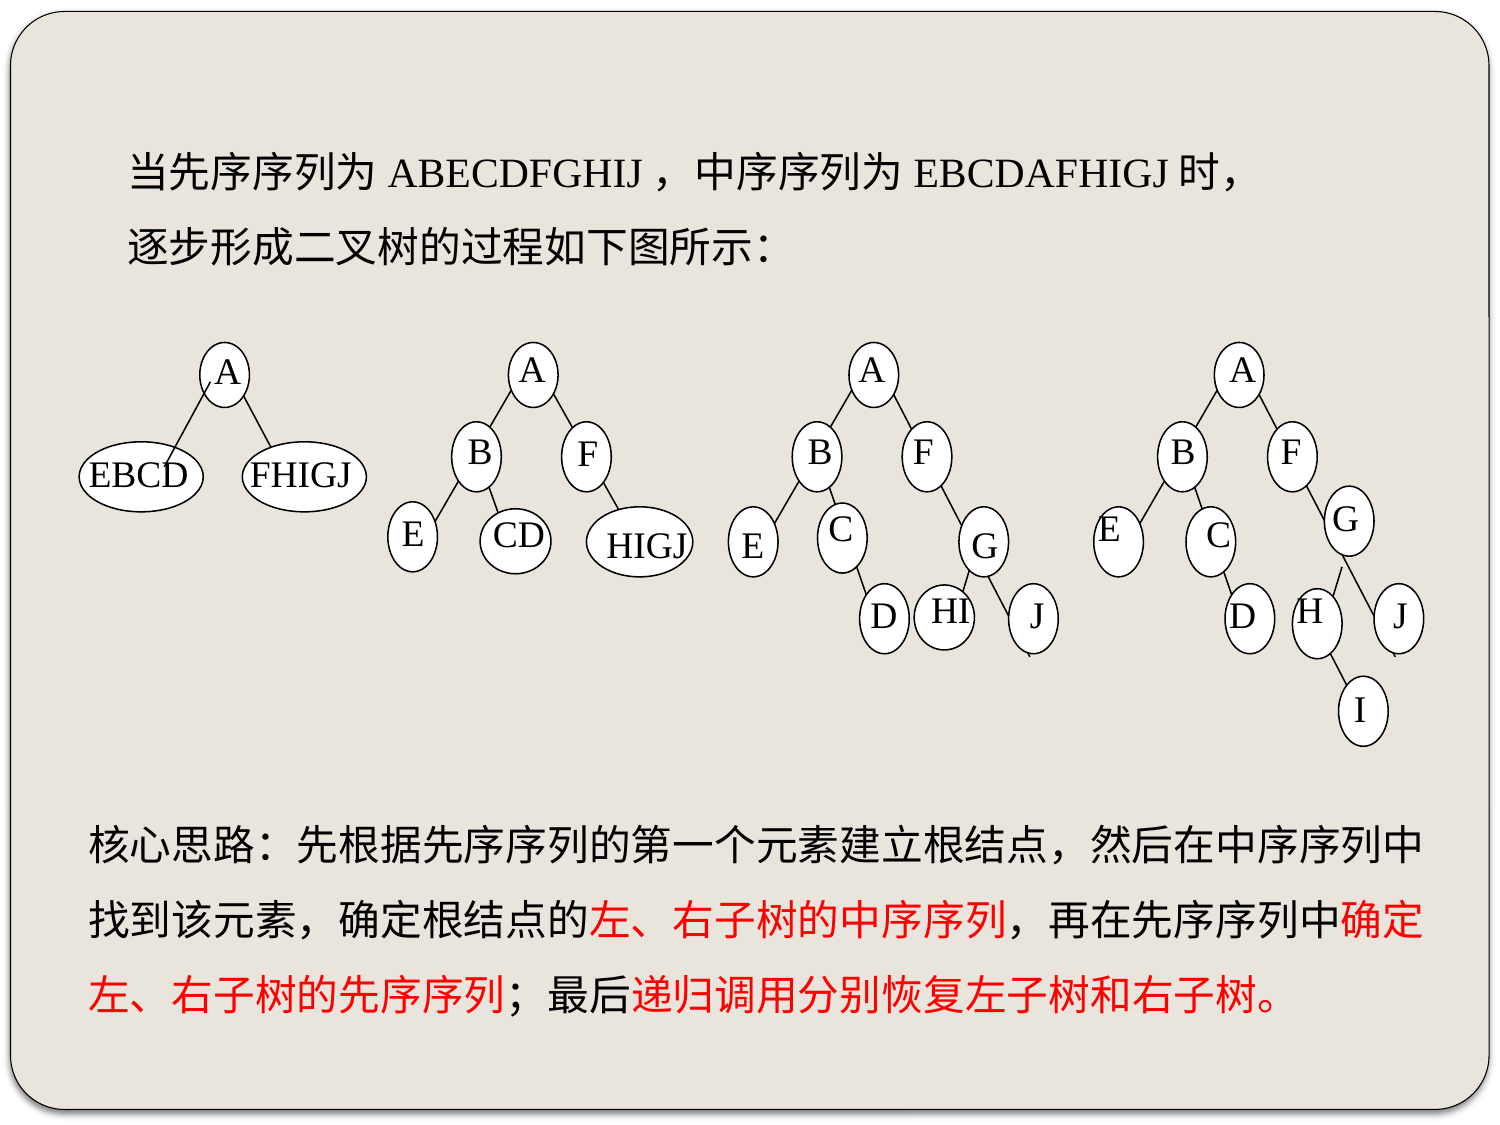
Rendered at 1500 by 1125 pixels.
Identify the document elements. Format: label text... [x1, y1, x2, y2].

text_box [73, 337, 1454, 773]
text_box 当先序序列为ABECDFGHIJ，中序序列为EBCDAFHIGJ时，逐步形成二叉树的过程如下图所示： [112, 113, 1317, 336]
text_box 核心思路：先根据先序序列的第一个元素建立根结点，然后在中序序列中找到该元素，确定根结点的左、右子树的中序序列，再在先序序列中确定左、右子树的先序序列；最后递归调用分别恢复左子树和右子树。 [73, 786, 1480, 1027]
